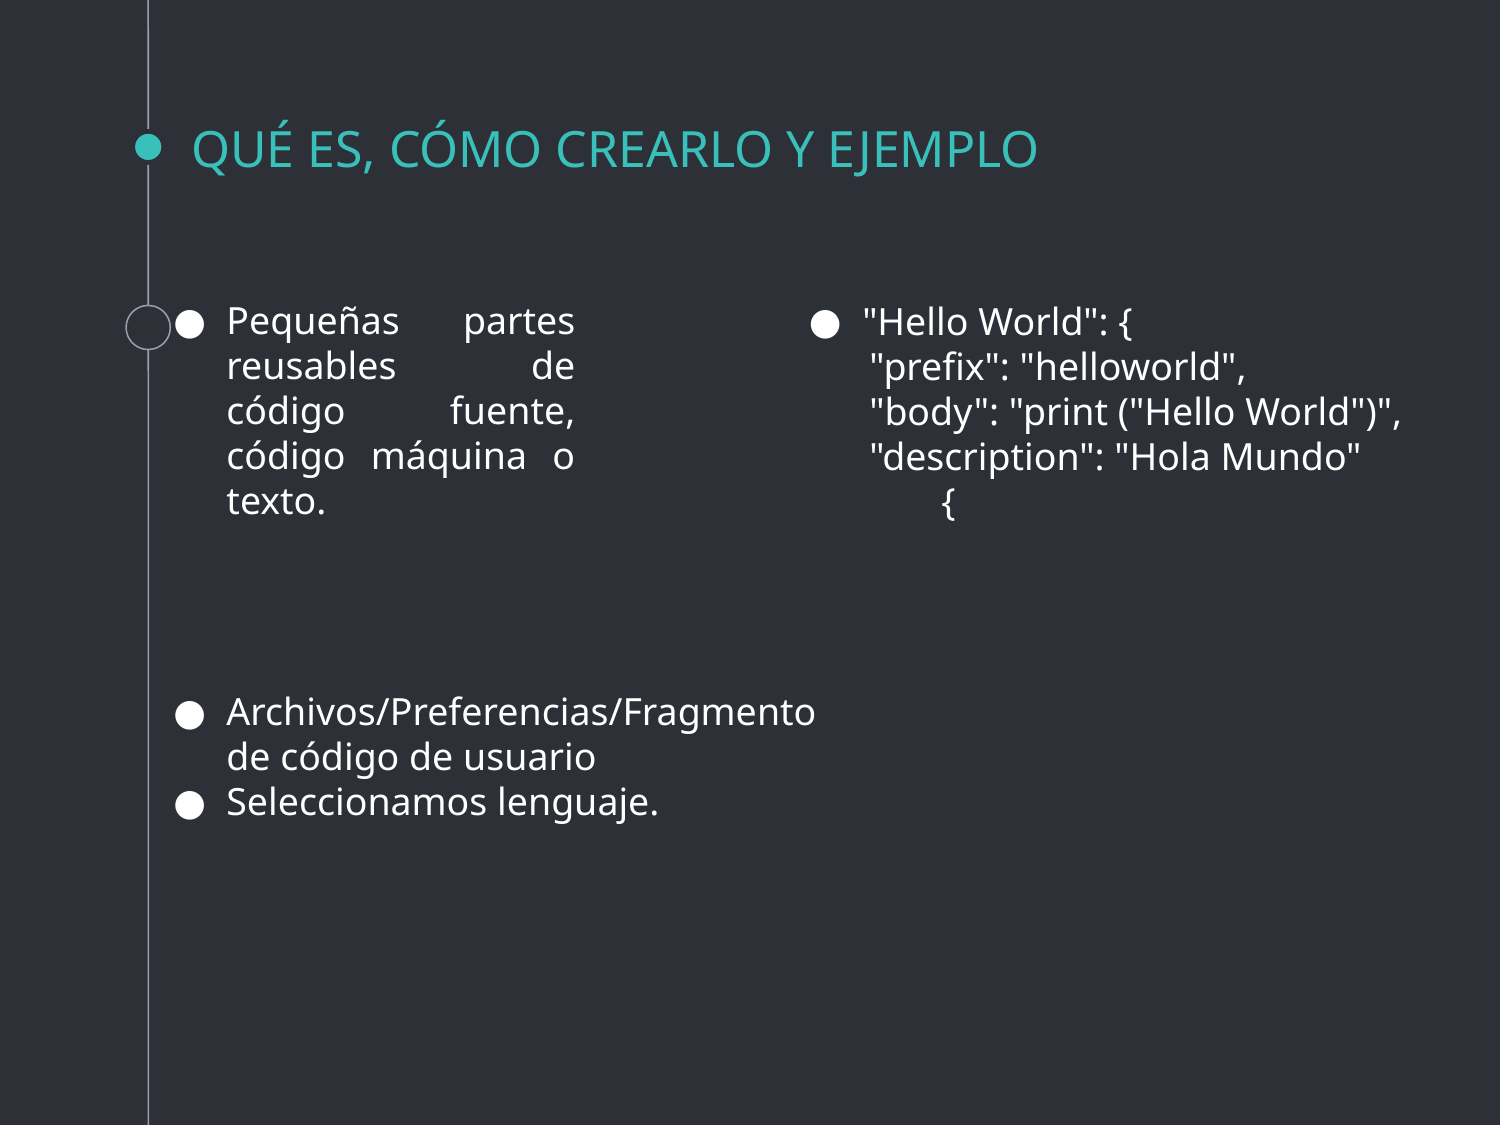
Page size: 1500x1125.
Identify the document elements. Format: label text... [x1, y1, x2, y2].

text_box Pequeñas partes reusables de código fuente, código máquina o texto. [155, 297, 576, 686]
text_box "Hello World": { "prefix": "helloworld", "body": "print ("Hello World")", "description": "Hola Mundo" { [791, 297, 1448, 567]
text_box Archivos/Preferencias/Fragmento de código de usuario Seleccionamos lenguaje. [155, 688, 840, 1077]
text_box QUÉ ES, CÓMO CREARLO Y EJEMPLO [191, 109, 1317, 185]
